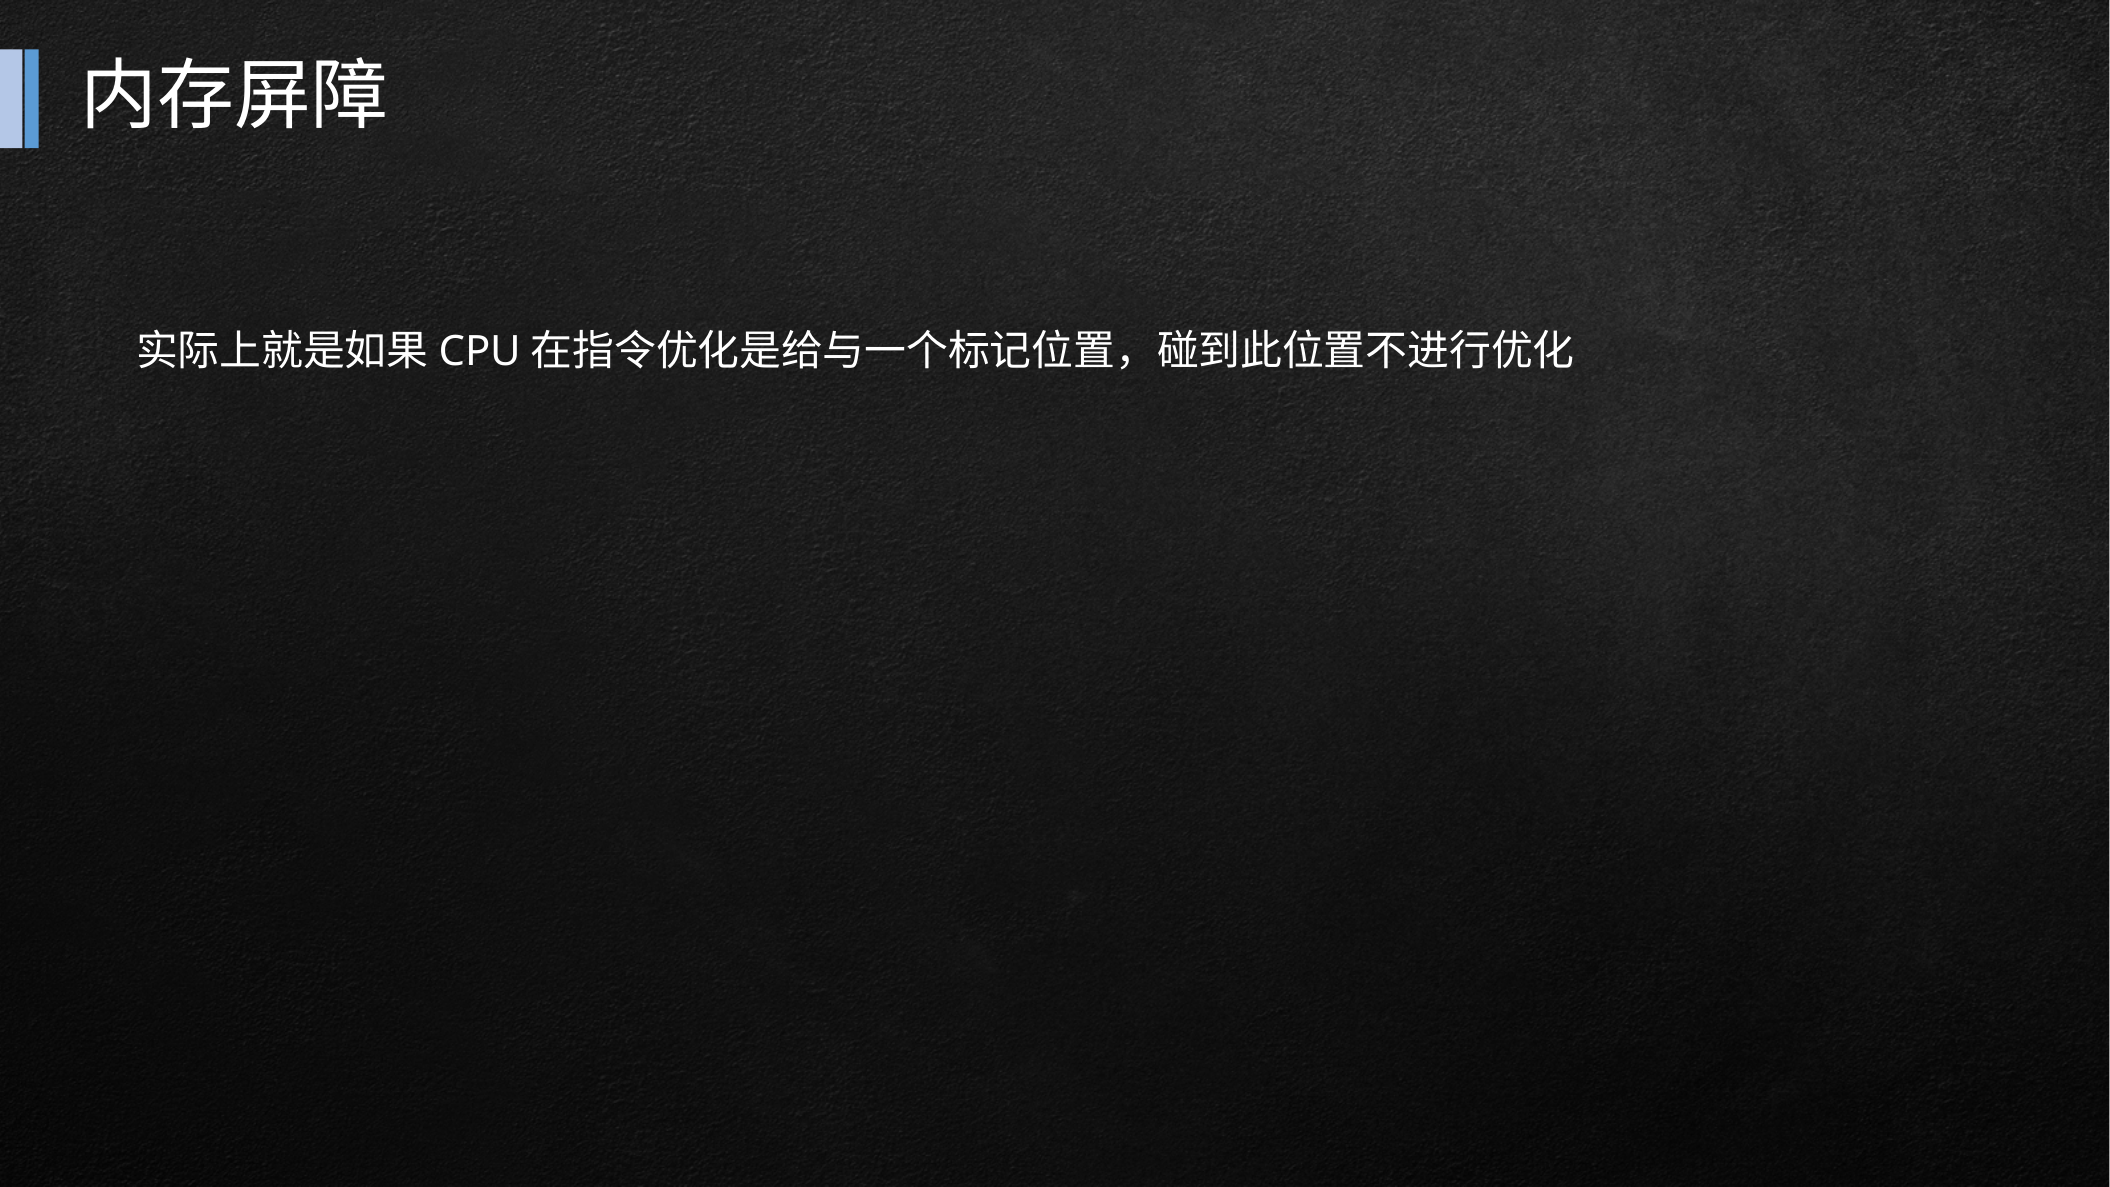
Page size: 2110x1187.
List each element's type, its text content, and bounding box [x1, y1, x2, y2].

text_box 实际上就是如果CPU在指令优化是给与一个标记位置，碰到此位置不进行优化 [121, 321, 1855, 972]
picture [0, 0, 2110, 1187]
title 内存屏障 [65, 47, 2044, 149]
